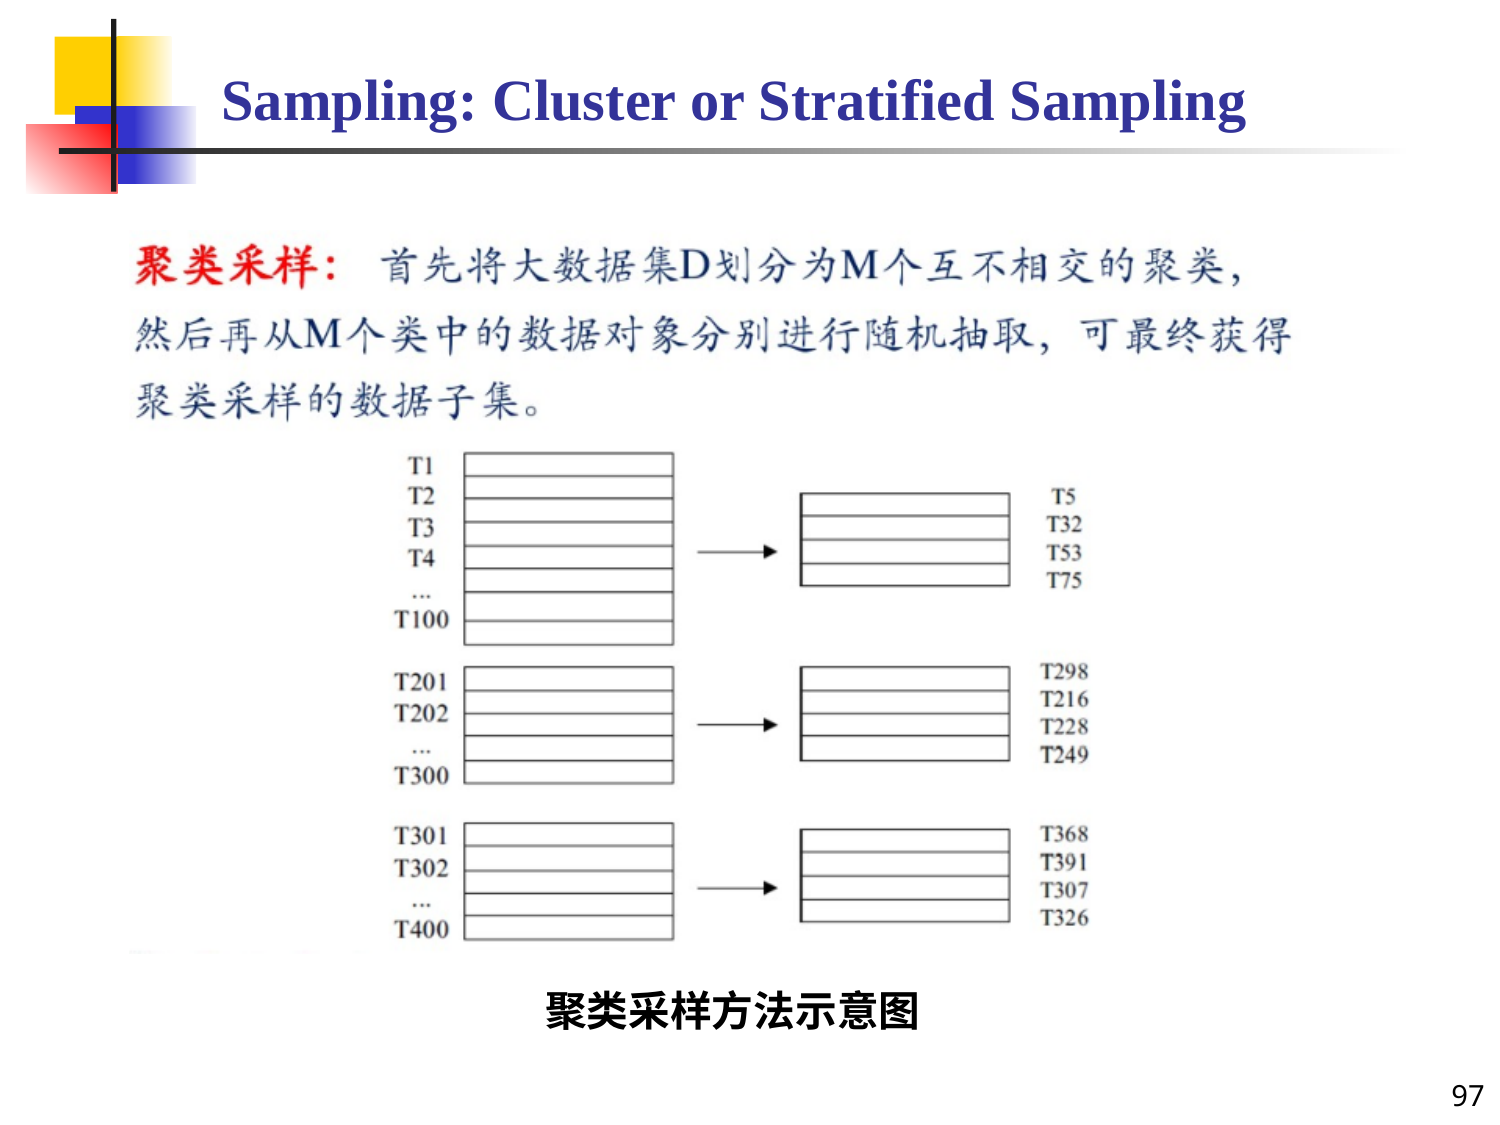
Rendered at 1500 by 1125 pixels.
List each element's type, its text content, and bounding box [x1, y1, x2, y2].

slide_number 97 [1187, 1062, 1500, 1125]
text_box 聚类采样方法示意图 [530, 977, 1040, 1050]
picture [129, 229, 1305, 954]
title Sampling: Cluster or Stratified Sampling [206, 42, 1380, 141]
